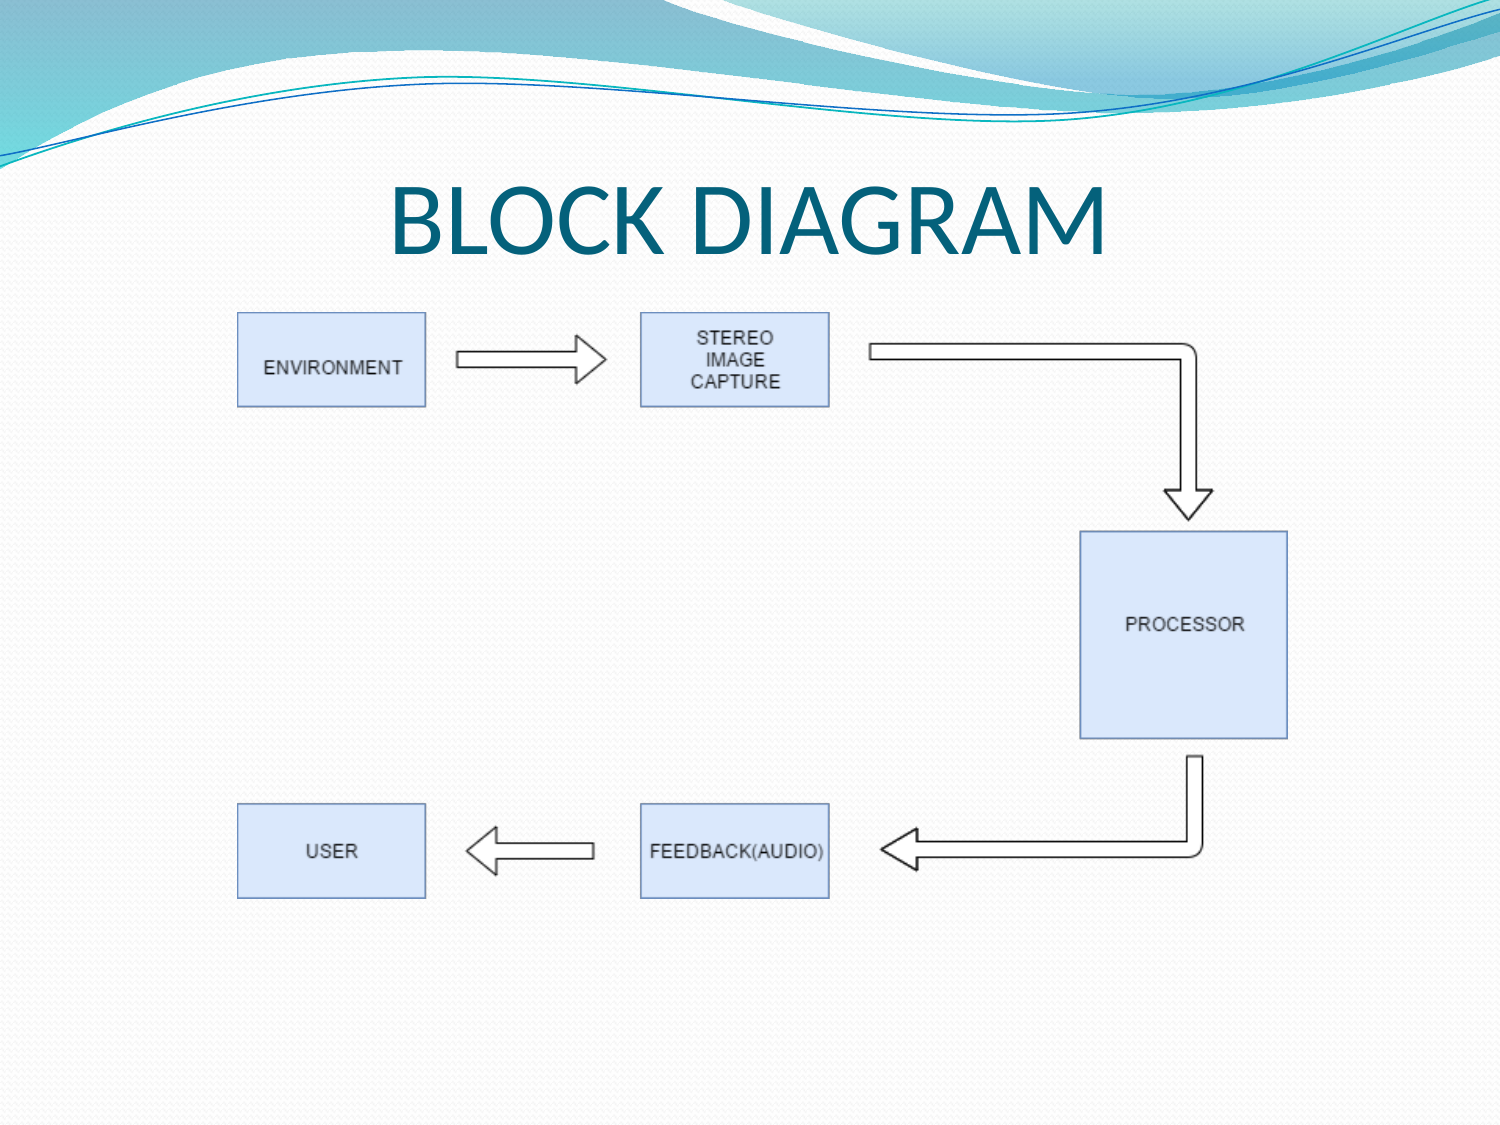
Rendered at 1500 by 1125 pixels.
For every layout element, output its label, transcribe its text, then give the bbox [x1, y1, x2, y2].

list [237, 312, 1288, 899]
title BLOCK DIAGRAM [75, 115, 1425, 303]
